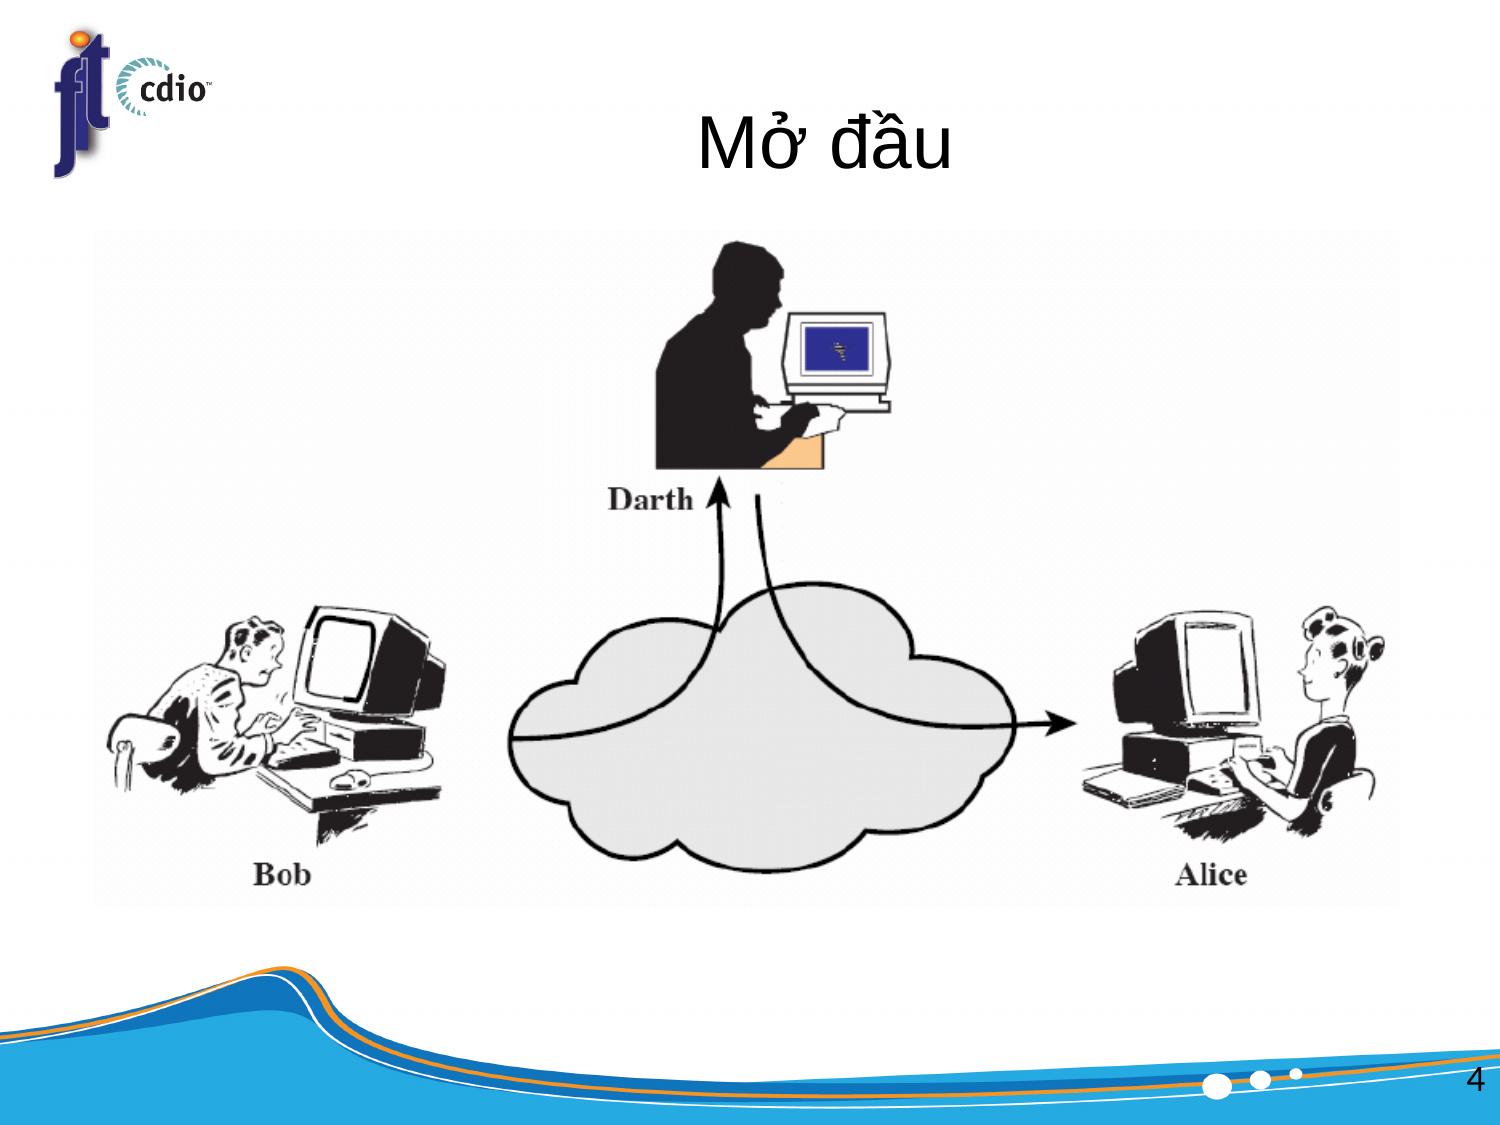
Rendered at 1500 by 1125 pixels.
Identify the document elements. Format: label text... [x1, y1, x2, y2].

title Mở đầu [226, 45, 1425, 233]
picture [0, 0, 1500, 1125]
text_box 4 [1149, 1046, 1500, 1125]
